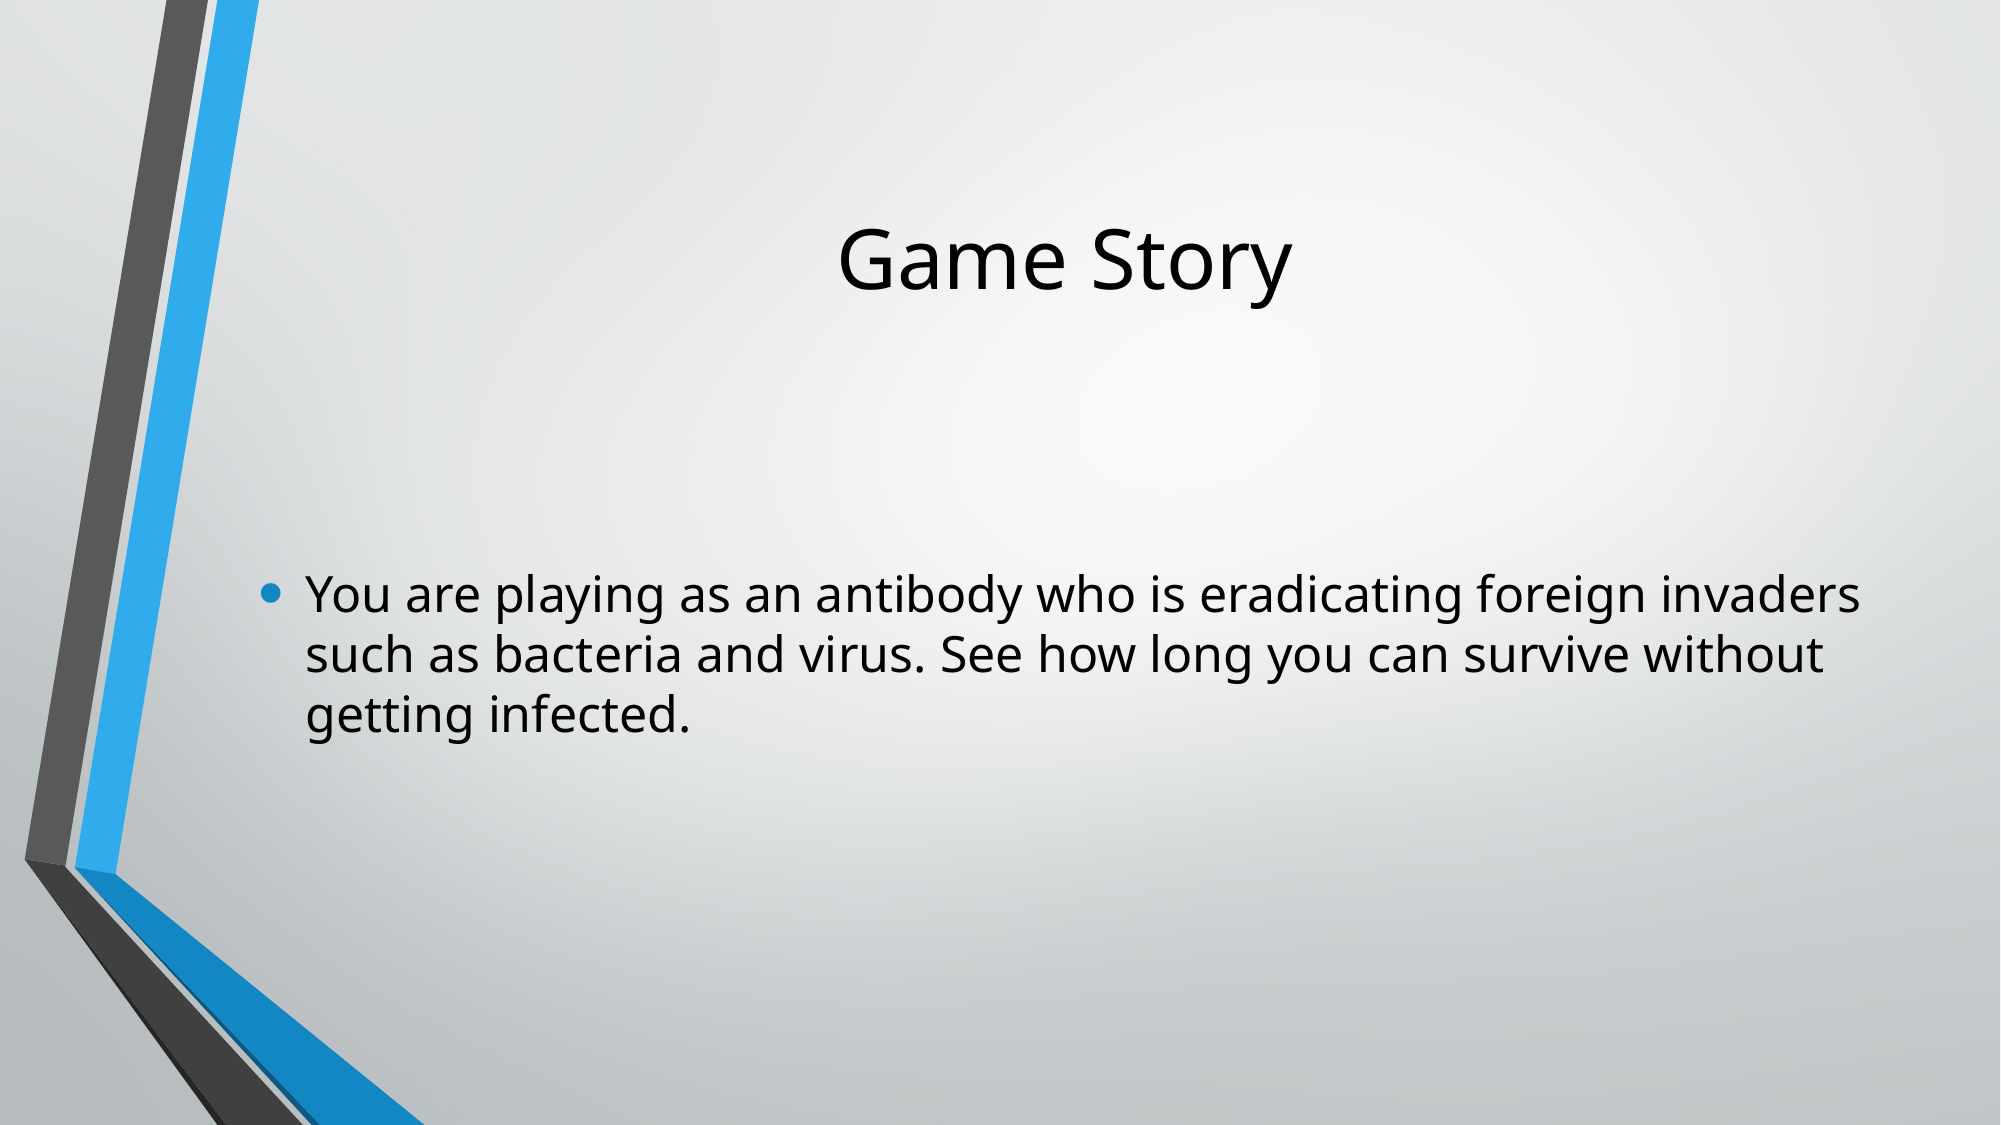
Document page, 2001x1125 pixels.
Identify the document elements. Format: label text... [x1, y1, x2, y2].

list You are playing as an antibody who is eradicating foreign invaders such as bacteria and virus. See how long you can survive without getting infected. [243, 437, 1887, 950]
title Game Story [243, 112, 1887, 400]
